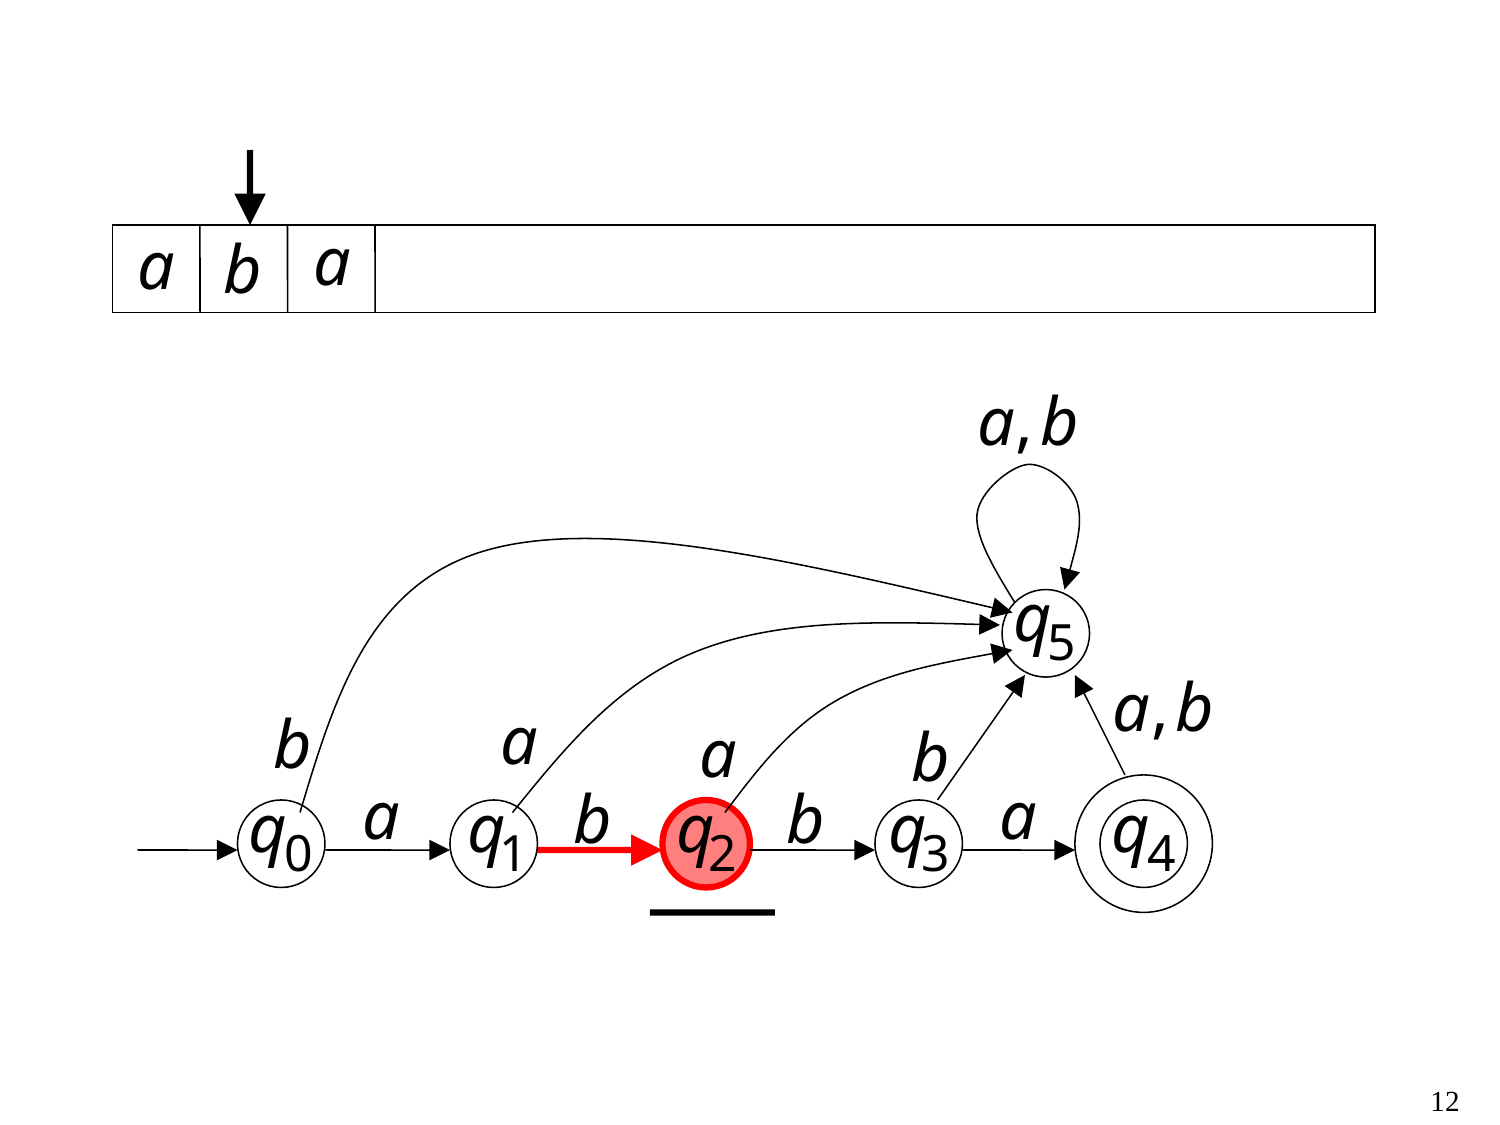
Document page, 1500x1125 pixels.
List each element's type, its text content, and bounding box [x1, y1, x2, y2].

text_box [959, 675, 1025, 770]
text_box [1002, 603, 1014, 664]
text_box [449, 808, 521, 888]
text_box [468, 799, 525, 878]
text_box [735, 643, 1013, 803]
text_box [912, 724, 959, 788]
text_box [137, 249, 181, 296]
text_box [954, 817, 963, 870]
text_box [224, 237, 271, 300]
text_box [523, 619, 1000, 808]
text_box [303, 538, 1013, 808]
list [24, 137, 1475, 1038]
text_box [1074, 775, 1213, 913]
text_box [1014, 589, 1081, 667]
text_box [254, 878, 309, 888]
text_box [499, 724, 544, 771]
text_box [1112, 799, 1182, 878]
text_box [699, 737, 744, 784]
text_box [288, 224, 375, 313]
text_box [999, 799, 1044, 846]
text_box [889, 799, 954, 878]
text_box [891, 878, 946, 888]
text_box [977, 389, 1088, 463]
text_box [239, 149, 261, 225]
text_box [537, 839, 663, 861]
text_box [1081, 607, 1090, 660]
text_box [874, 811, 889, 876]
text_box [787, 787, 834, 850]
text_box [976, 464, 1080, 602]
text_box [662, 811, 677, 877]
text_box [324, 839, 451, 861]
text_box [574, 787, 621, 850]
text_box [362, 799, 406, 846]
text_box [742, 818, 750, 869]
text_box [962, 839, 1075, 861]
text_box [319, 821, 325, 866]
text_box [679, 878, 734, 888]
text_box [112, 224, 287, 313]
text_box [274, 712, 321, 775]
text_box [313, 245, 357, 292]
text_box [1074, 674, 1223, 775]
slide_number 12 [1162, 1074, 1475, 1125]
text_box [237, 814, 249, 874]
text_box [1017, 667, 1074, 678]
text_box [525, 813, 538, 875]
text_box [677, 799, 742, 878]
text_box [749, 839, 875, 861]
text_box [137, 839, 238, 861]
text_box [249, 799, 319, 878]
text_box [376, 224, 1375, 313]
